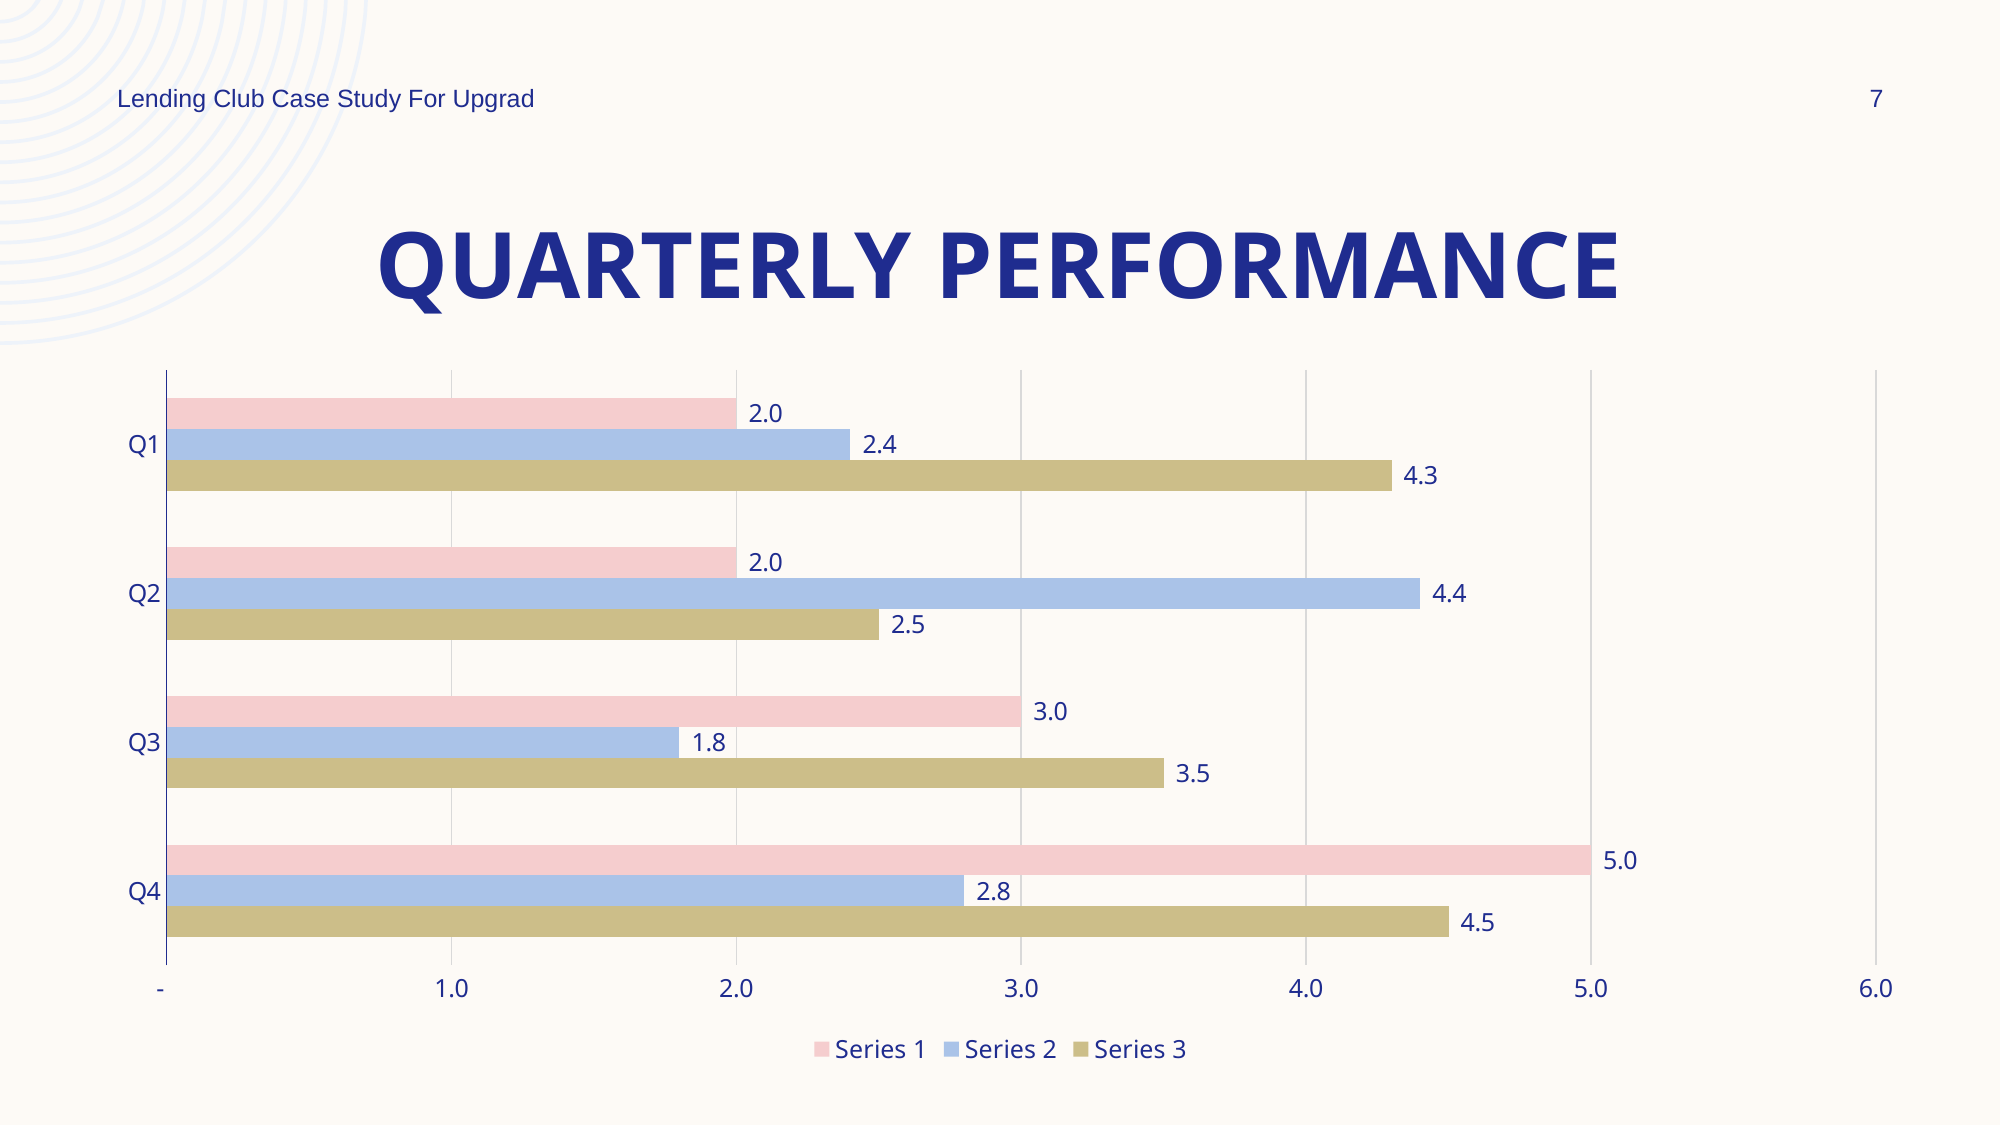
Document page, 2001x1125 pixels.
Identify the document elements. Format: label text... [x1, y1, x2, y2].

title QUARTERLY PERFORMANCE [124, 199, 1875, 326]
slide_number 7 [1795, 75, 1958, 120]
chart [88, 344, 1913, 1073]
footer Lending Club Case Study For Upgrad [101, 75, 627, 120]
